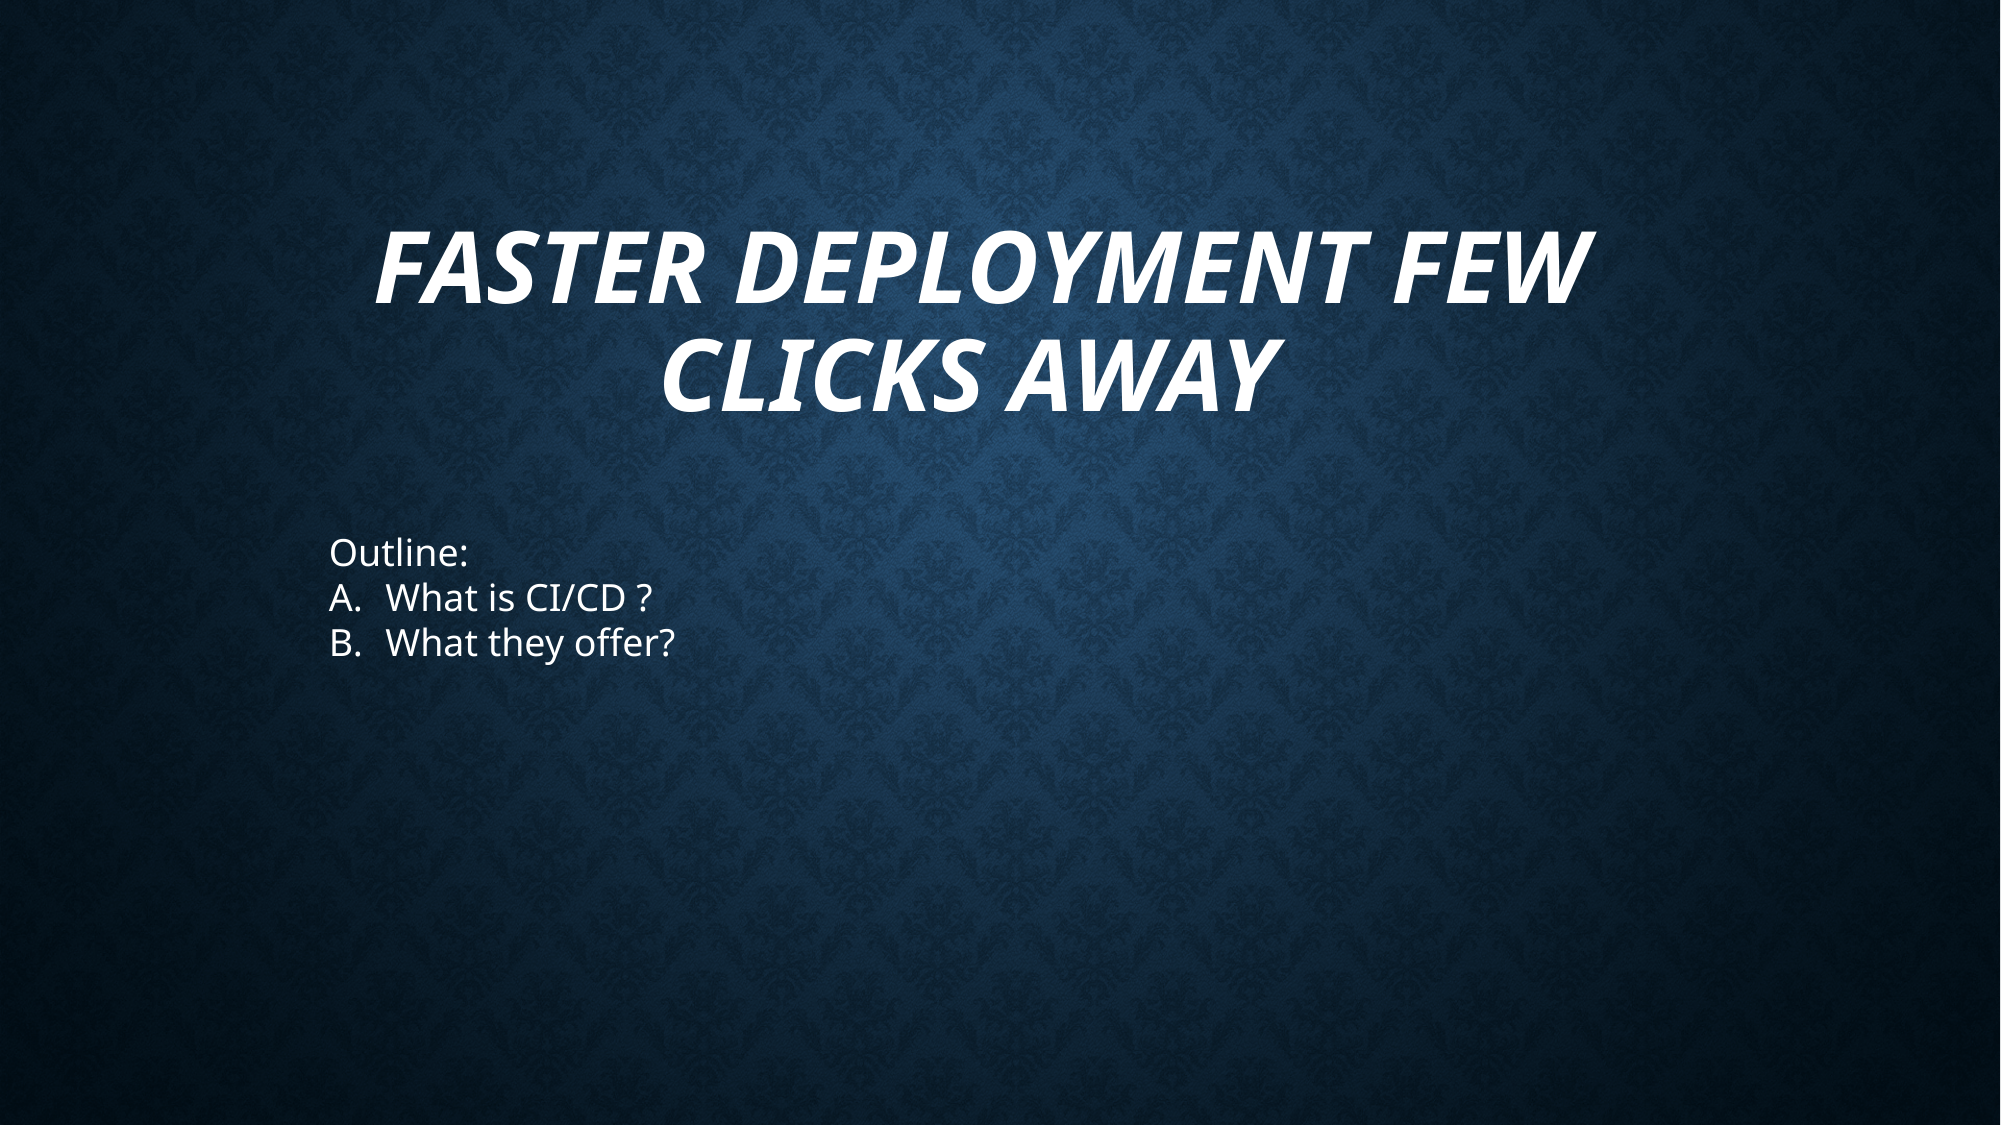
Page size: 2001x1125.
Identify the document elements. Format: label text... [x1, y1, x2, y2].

text_box Outline: What is CI/CD ? What they offer? [314, 521, 1290, 672]
title Faster deployment few clicks away [242, 48, 1720, 441]
